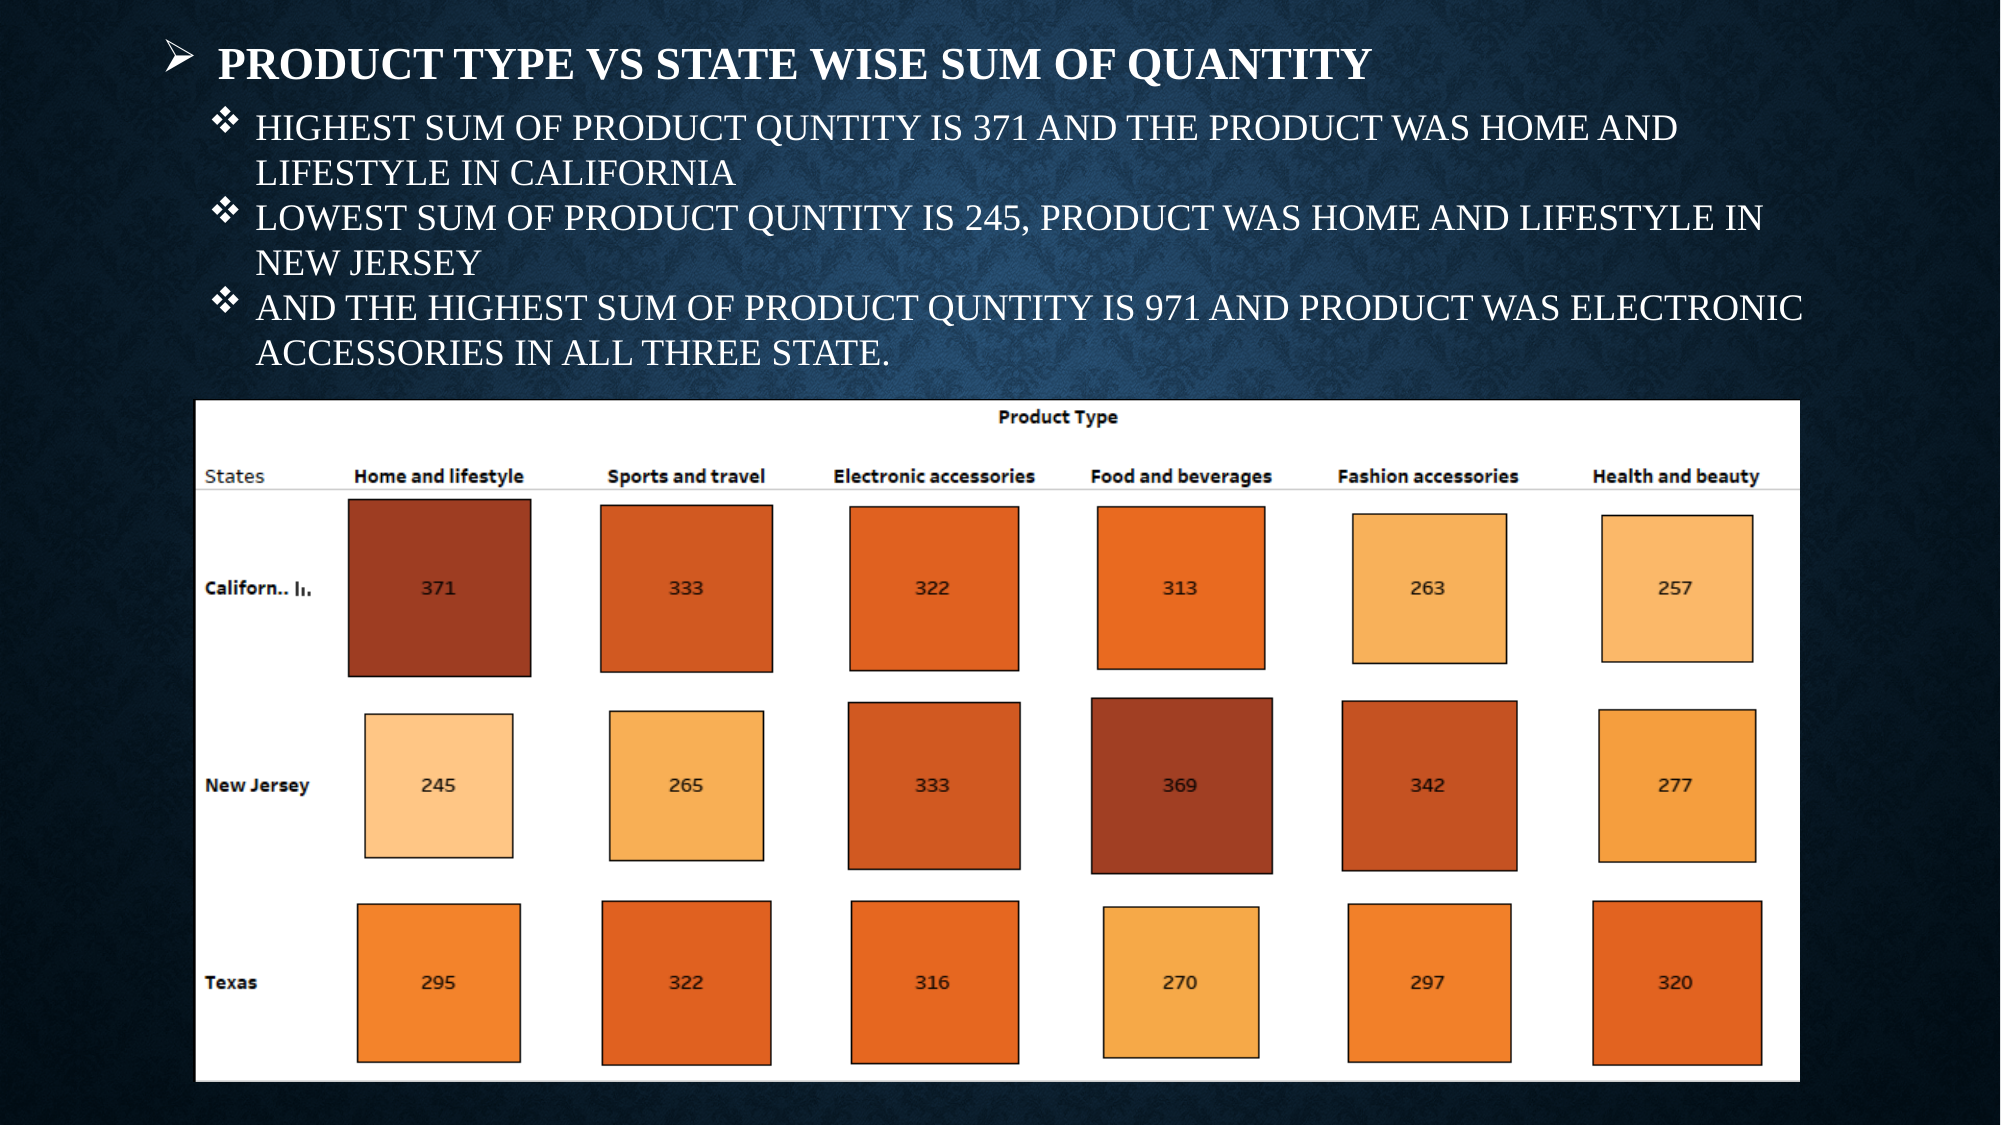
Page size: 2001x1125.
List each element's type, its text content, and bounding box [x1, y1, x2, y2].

text_box HIGHEST SUM OF PRODUCT QUNTITY IS 371 AND THE PRODUCT WAS HOME AND LIFESTYLE IN CALIFORNIA LOWEST SUM OF PRODUCT QUNTITY IS 245, PRODUCT WAS HOME AND LIFESTYLE IN NEW JERSEY AND THE HIGHEST SUM OF PRODUCT QUNTITY IS 971 AND PRODUCT WAS ELECTRONIC ACCESSORIES IN ALL THREE STATE. [193, 95, 1863, 425]
title Product type vs State wise Sum Of Quantity [135, 0, 1400, 96]
picture [193, 399, 1801, 1082]
